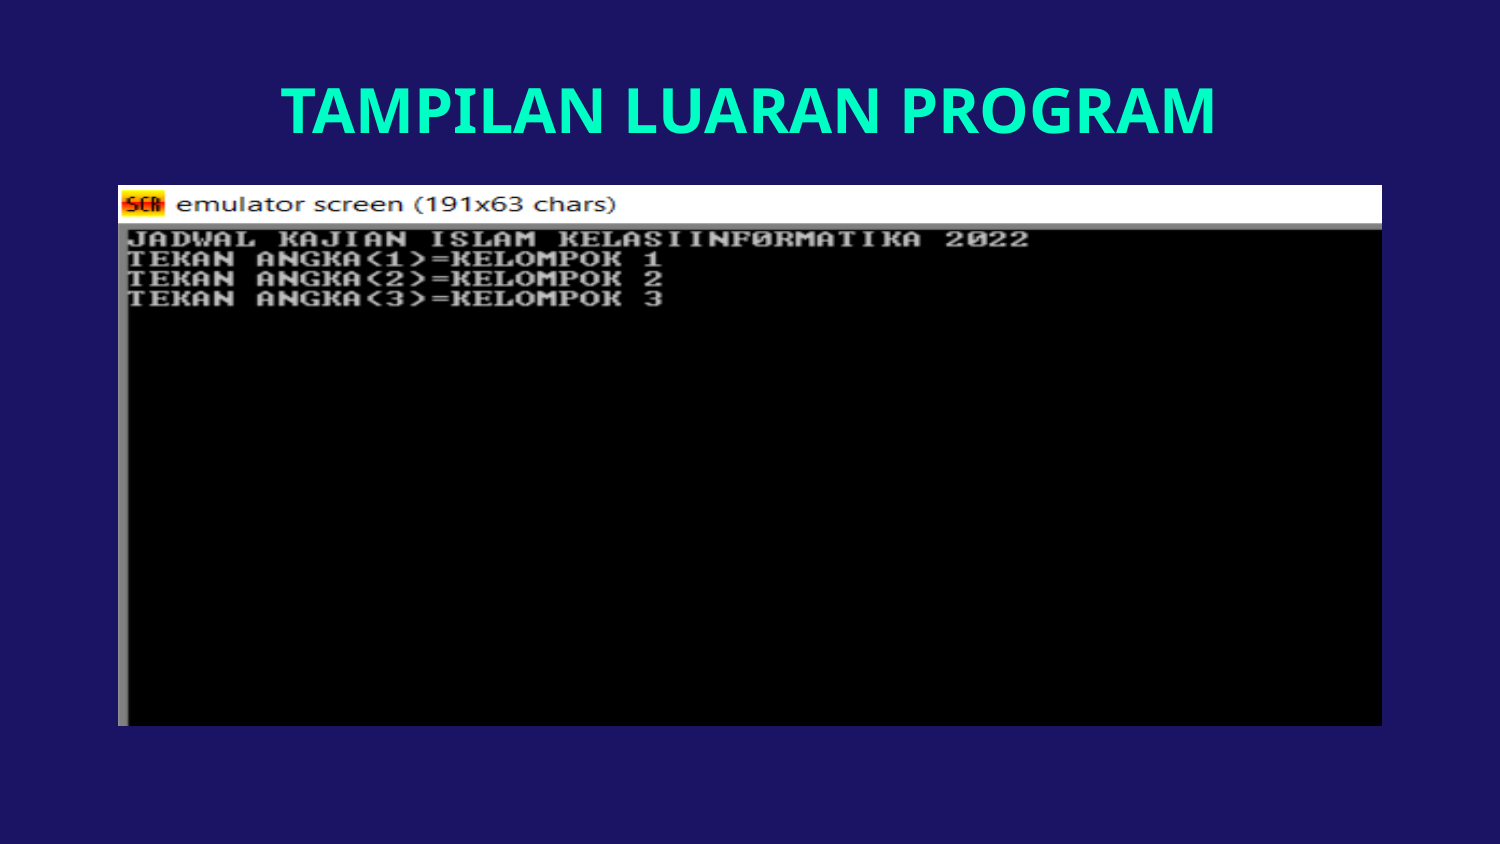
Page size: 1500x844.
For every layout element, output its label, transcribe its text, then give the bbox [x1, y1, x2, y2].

picture [117, 185, 1383, 727]
title TAMPILAN LUARAN PROGRAM [209, 56, 1291, 166]
